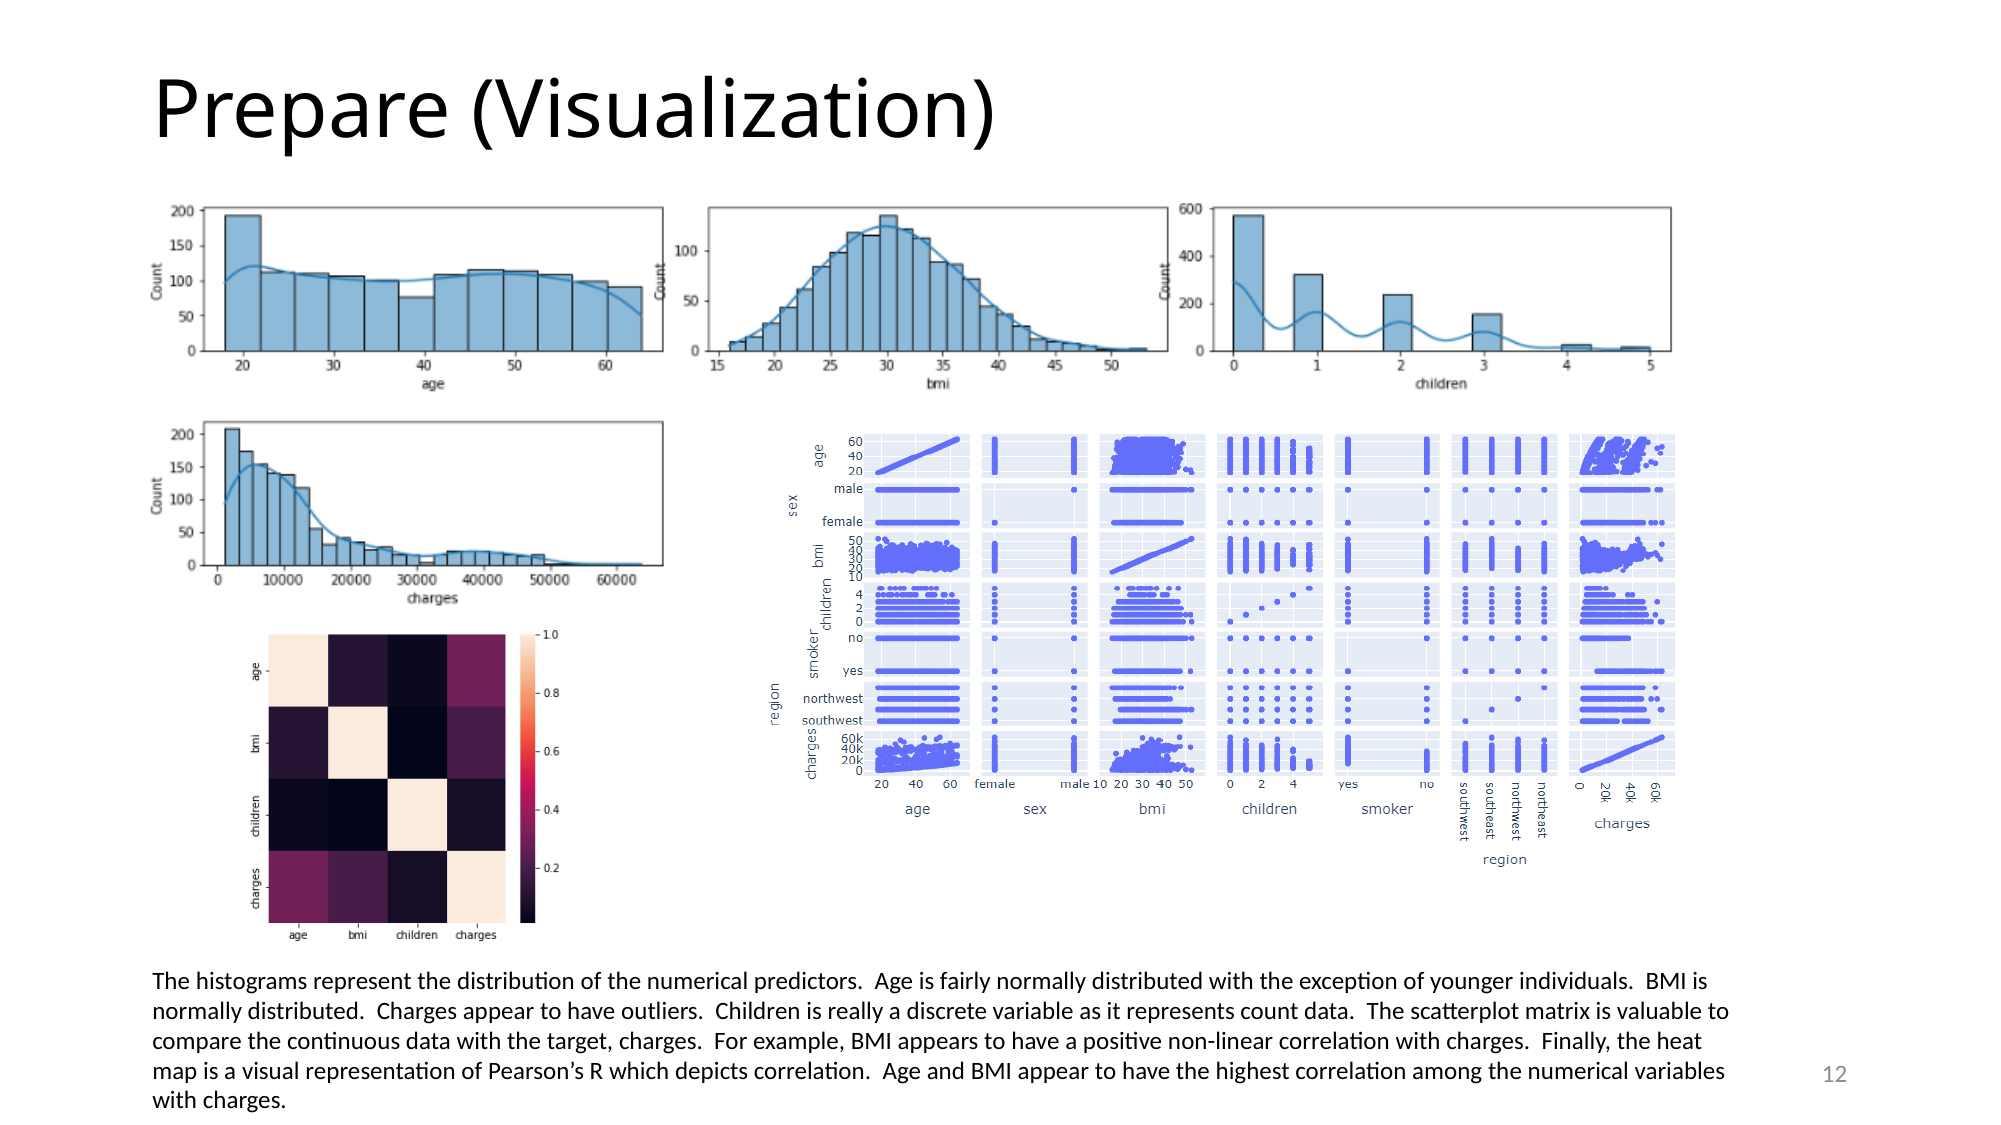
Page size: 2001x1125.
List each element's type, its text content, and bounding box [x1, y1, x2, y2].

text_box The histograms represent the distribution of the numerical predictors. Age is fairly normally distributed with the exception of younger individuals. BMI is normally distributed. Charges appear to have outliers. Children is really a discrete variable as it represents count data. The scatterplot matrix is valuable to compare the continuous data with the target, charges. For example, BMI appears to have a positive non-linear correlation with charges. Finally, the heat map is a visual representation of Pearson’s R which depicts correlation. Age and BMI appear to have the highest correlation among the numerical variables with charges. [137, 956, 1763, 1122]
picture [95, 188, 1745, 879]
picture [222, 626, 600, 957]
slide_number 12 [1763, 1042, 1863, 1103]
title Prepare (Visualization) [137, 59, 1792, 163]
